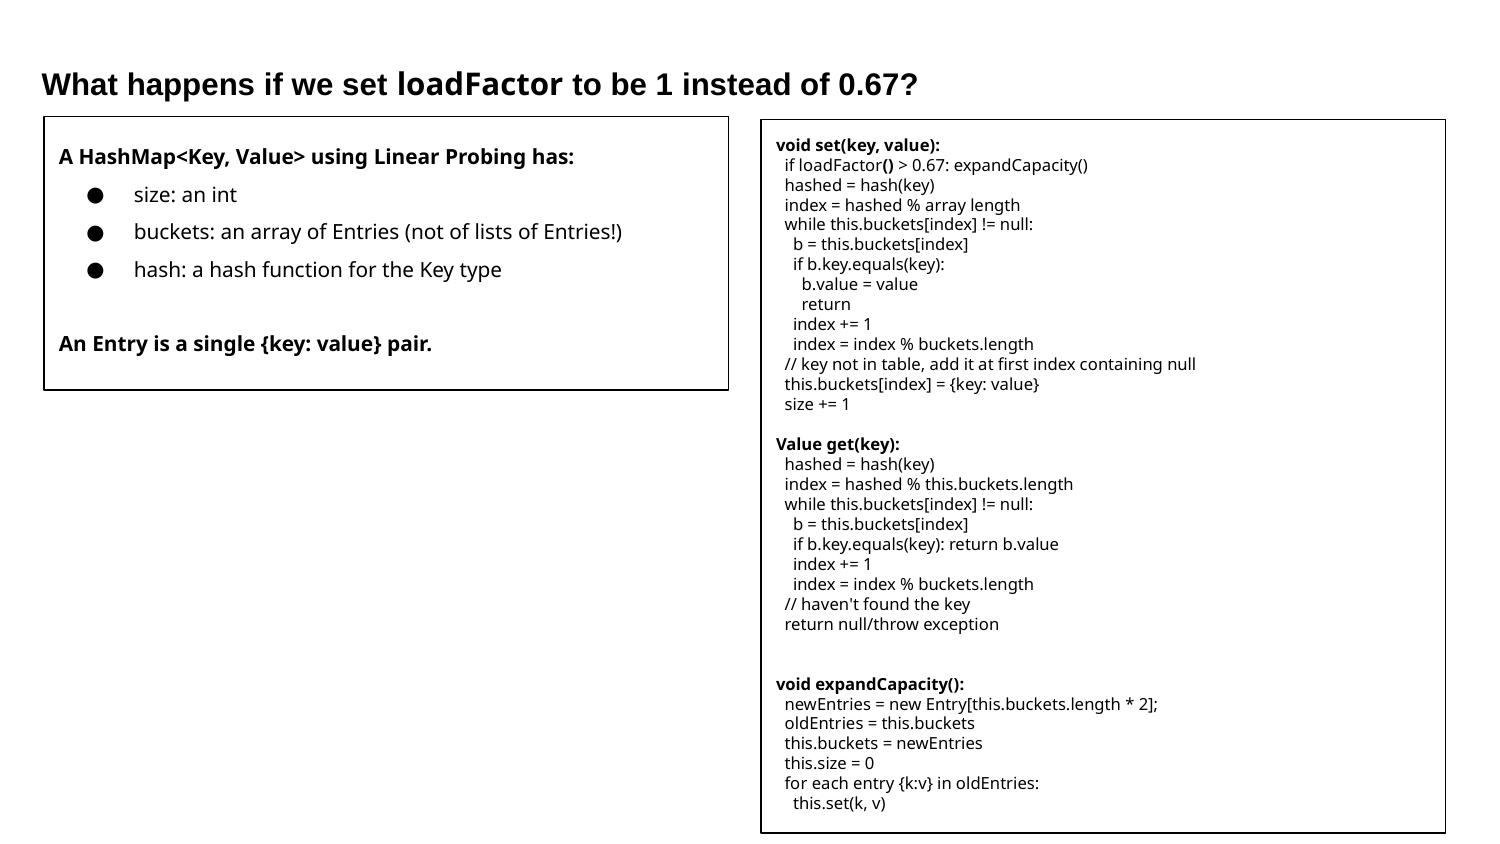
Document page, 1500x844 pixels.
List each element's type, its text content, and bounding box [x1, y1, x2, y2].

text_box A HashMap<Key, Value> using Linear Probing has: size: an int buckets: an array of Entries (not of lists of Entries!) hash: a hash function for the Key type An Entry is a single {key: value} pair. [44, 116, 729, 391]
text_box What happens if we set loadFactor to be 1 instead of 0.67? [26, 44, 1483, 127]
text_box void set(key, value): if loadFactor() > 0.67: expandCapacity() hashed = hash(key) index = hashed % array length while this.buckets[index] != null: b = this.buckets[index] if b.key.equals(key): b.value = value return index += 1 index = index % buckets.length // key not in table, add it at first index containing null this.buckets[index] = {key: value} size += 1 Value get(key): hashed = hash(key) index = hashed % this.buckets.length while this.buckets[index] != null: b = this.buckets[index] if b.key.equals(key): return b.value index += 1 index = index % buckets.length // haven't found the key return null/throw exception void expandCapacity(): newEntries = new Entry[this.buckets.length * 2]; oldEntries = this.buckets this.buckets = newEntries this.size = 0 for each entry {k:v} in oldEntries: this.set(k, v) [761, 119, 1446, 833]
